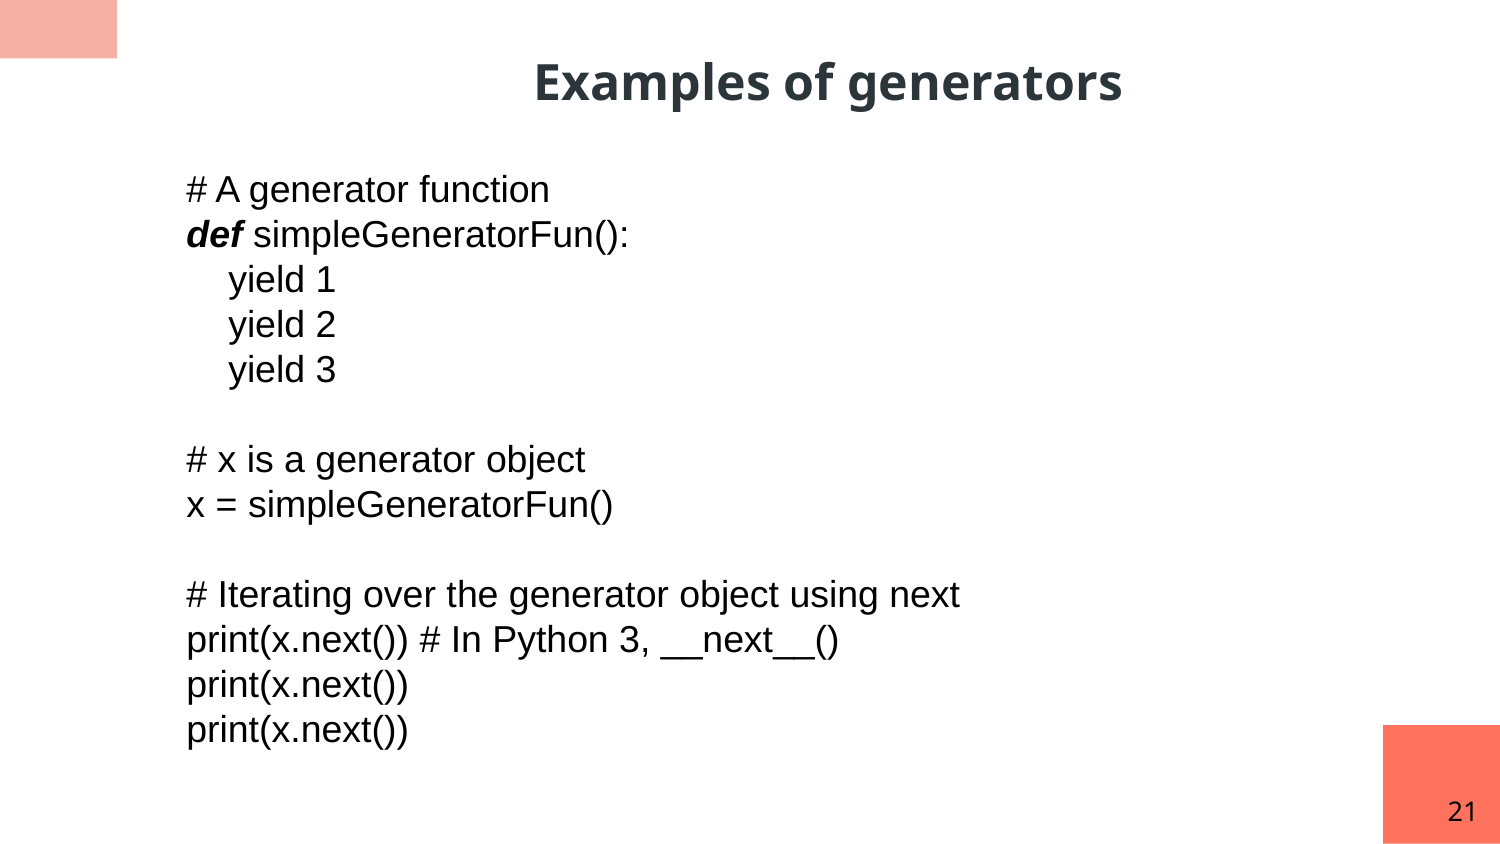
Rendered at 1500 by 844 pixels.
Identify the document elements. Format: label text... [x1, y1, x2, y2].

text_box # A generator function def simpleGeneratorFun(): yield 1 yield 2 yield 3 # x is a generator object x = simpleGeneratorFun() # Iterating over the generator object using next print(x.next()) # In Python 3, __next__() print(x.next()) print(x.next()) [171, 157, 1102, 758]
title Examples of generators [140, 0, 1494, 131]
slide_number 21 [1403, 779, 1494, 844]
